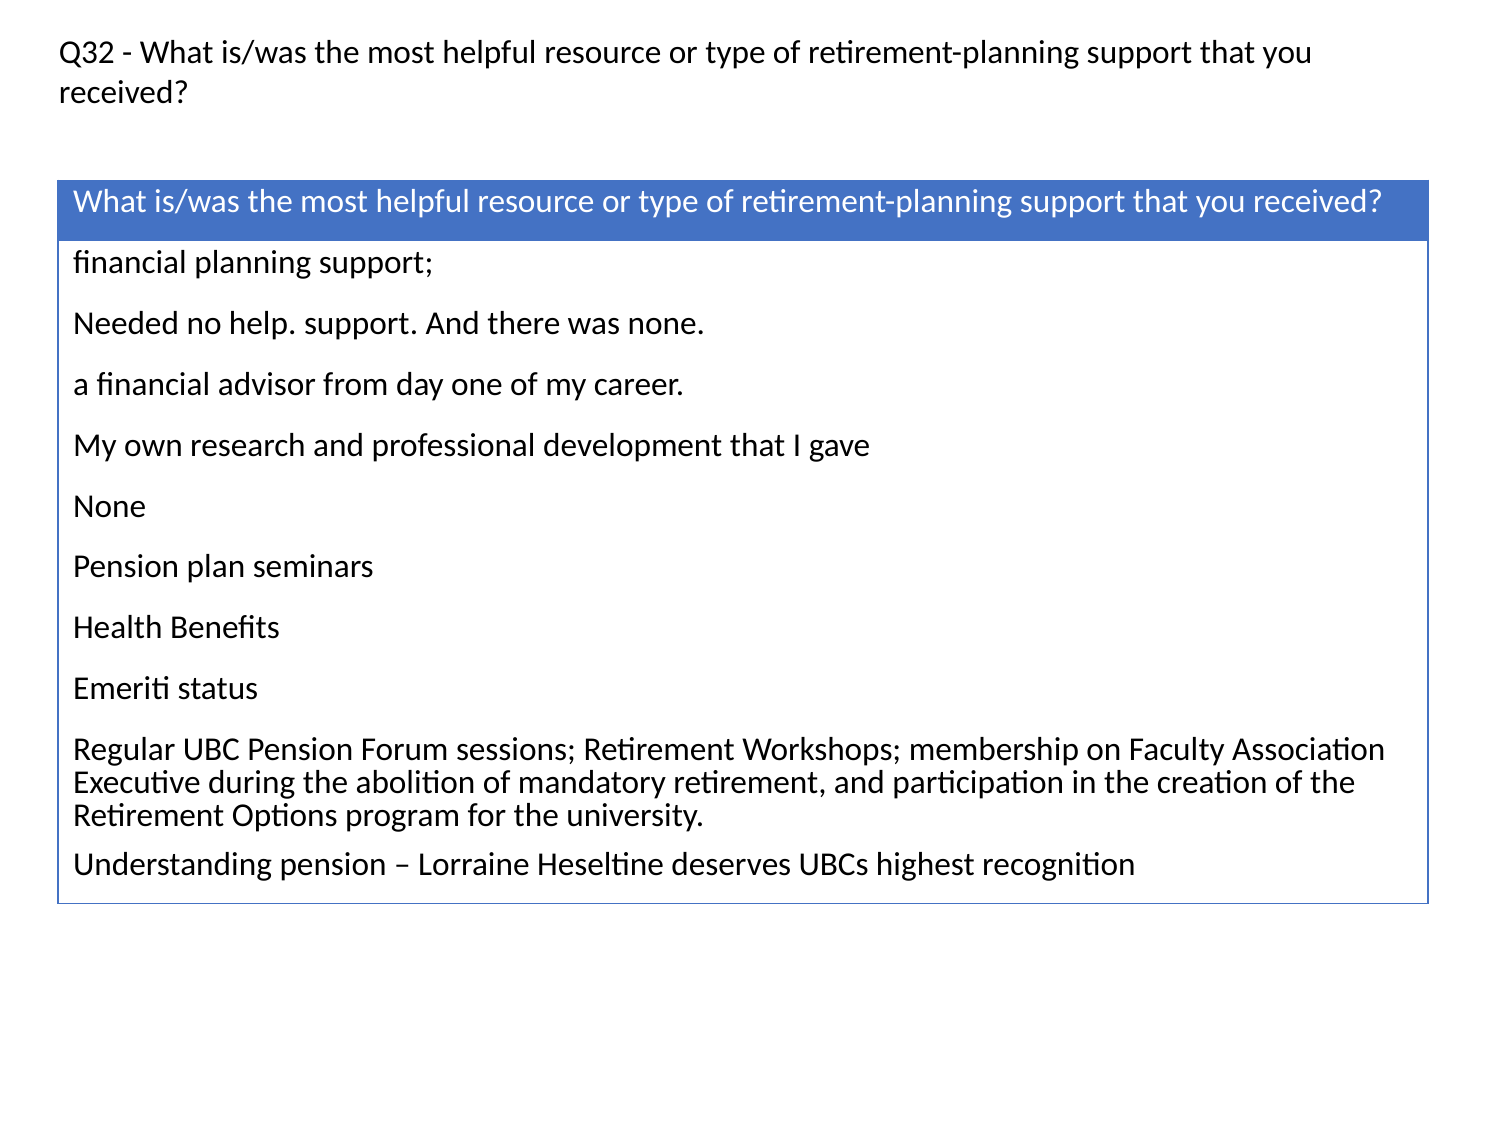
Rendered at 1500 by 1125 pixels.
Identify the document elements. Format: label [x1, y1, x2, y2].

table_cell [59, 241, 1427, 903]
table_header [59, 181, 1427, 241]
text_box [44, 22, 1395, 84]
